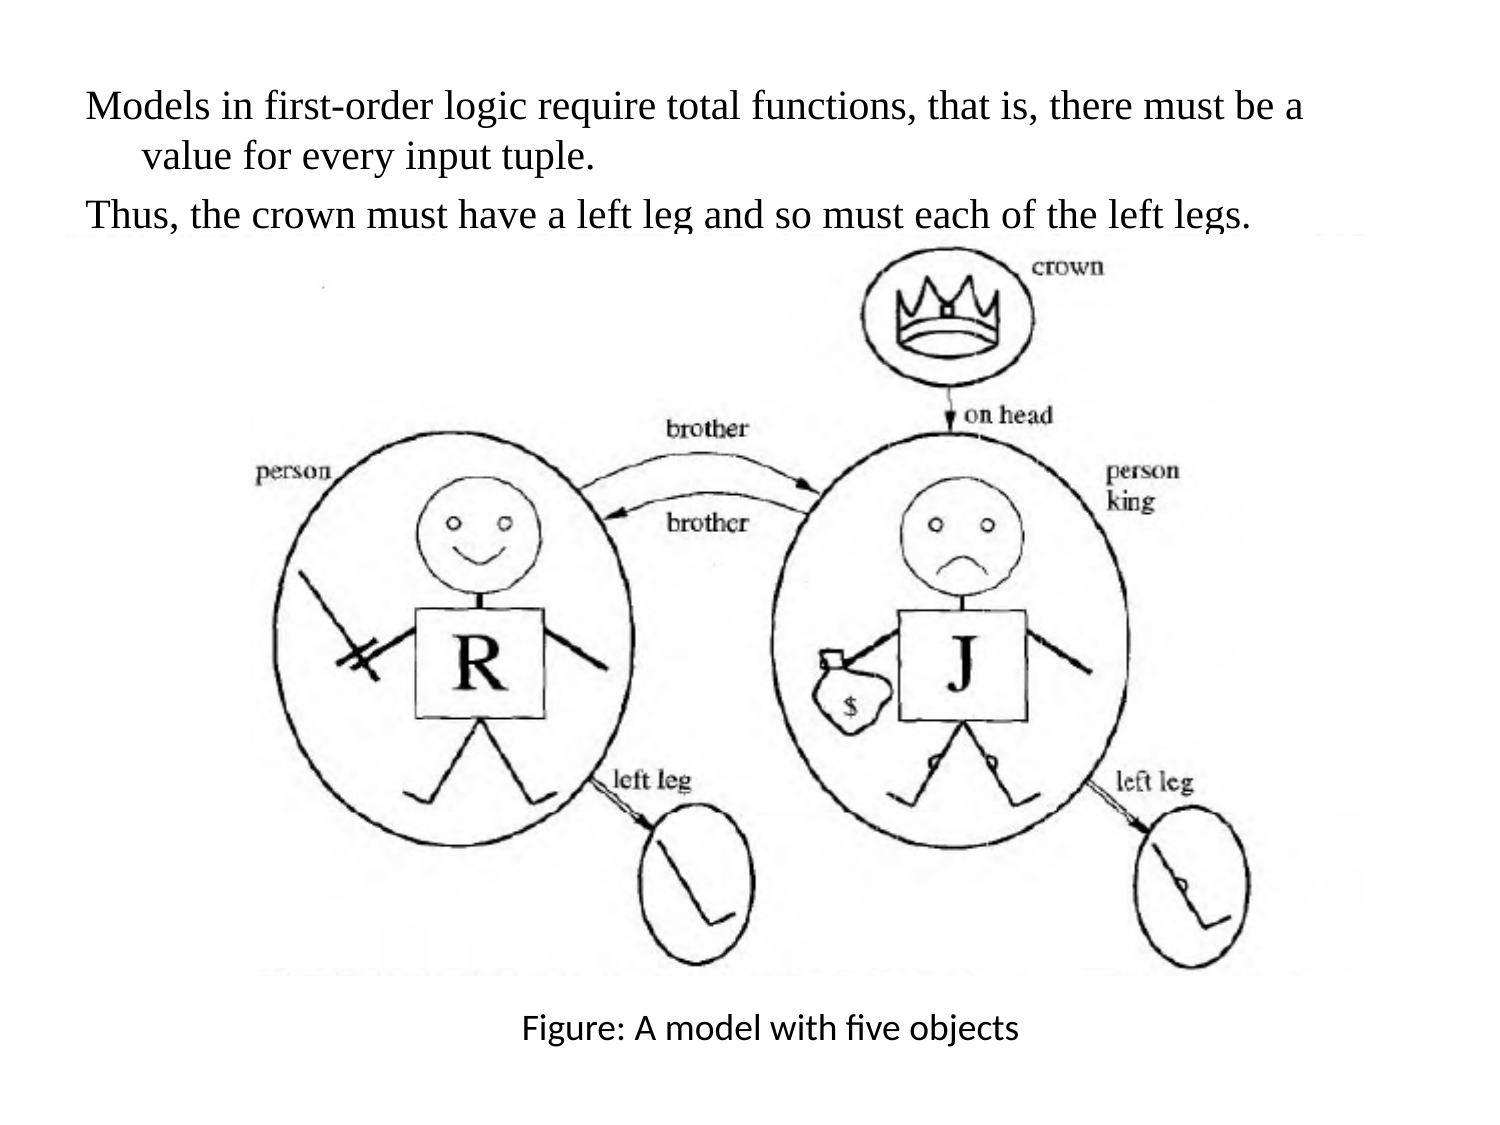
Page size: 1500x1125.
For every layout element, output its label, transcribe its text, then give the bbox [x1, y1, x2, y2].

text_box Figure: A model with five objects [507, 996, 1036, 1056]
list Models in first-order logic require total functions, that is, there must be a value for every input tuple. Thus, the crown must have a left leg and so must each of the left legs. [70, 70, 1421, 935]
picture [58, 234, 1366, 977]
